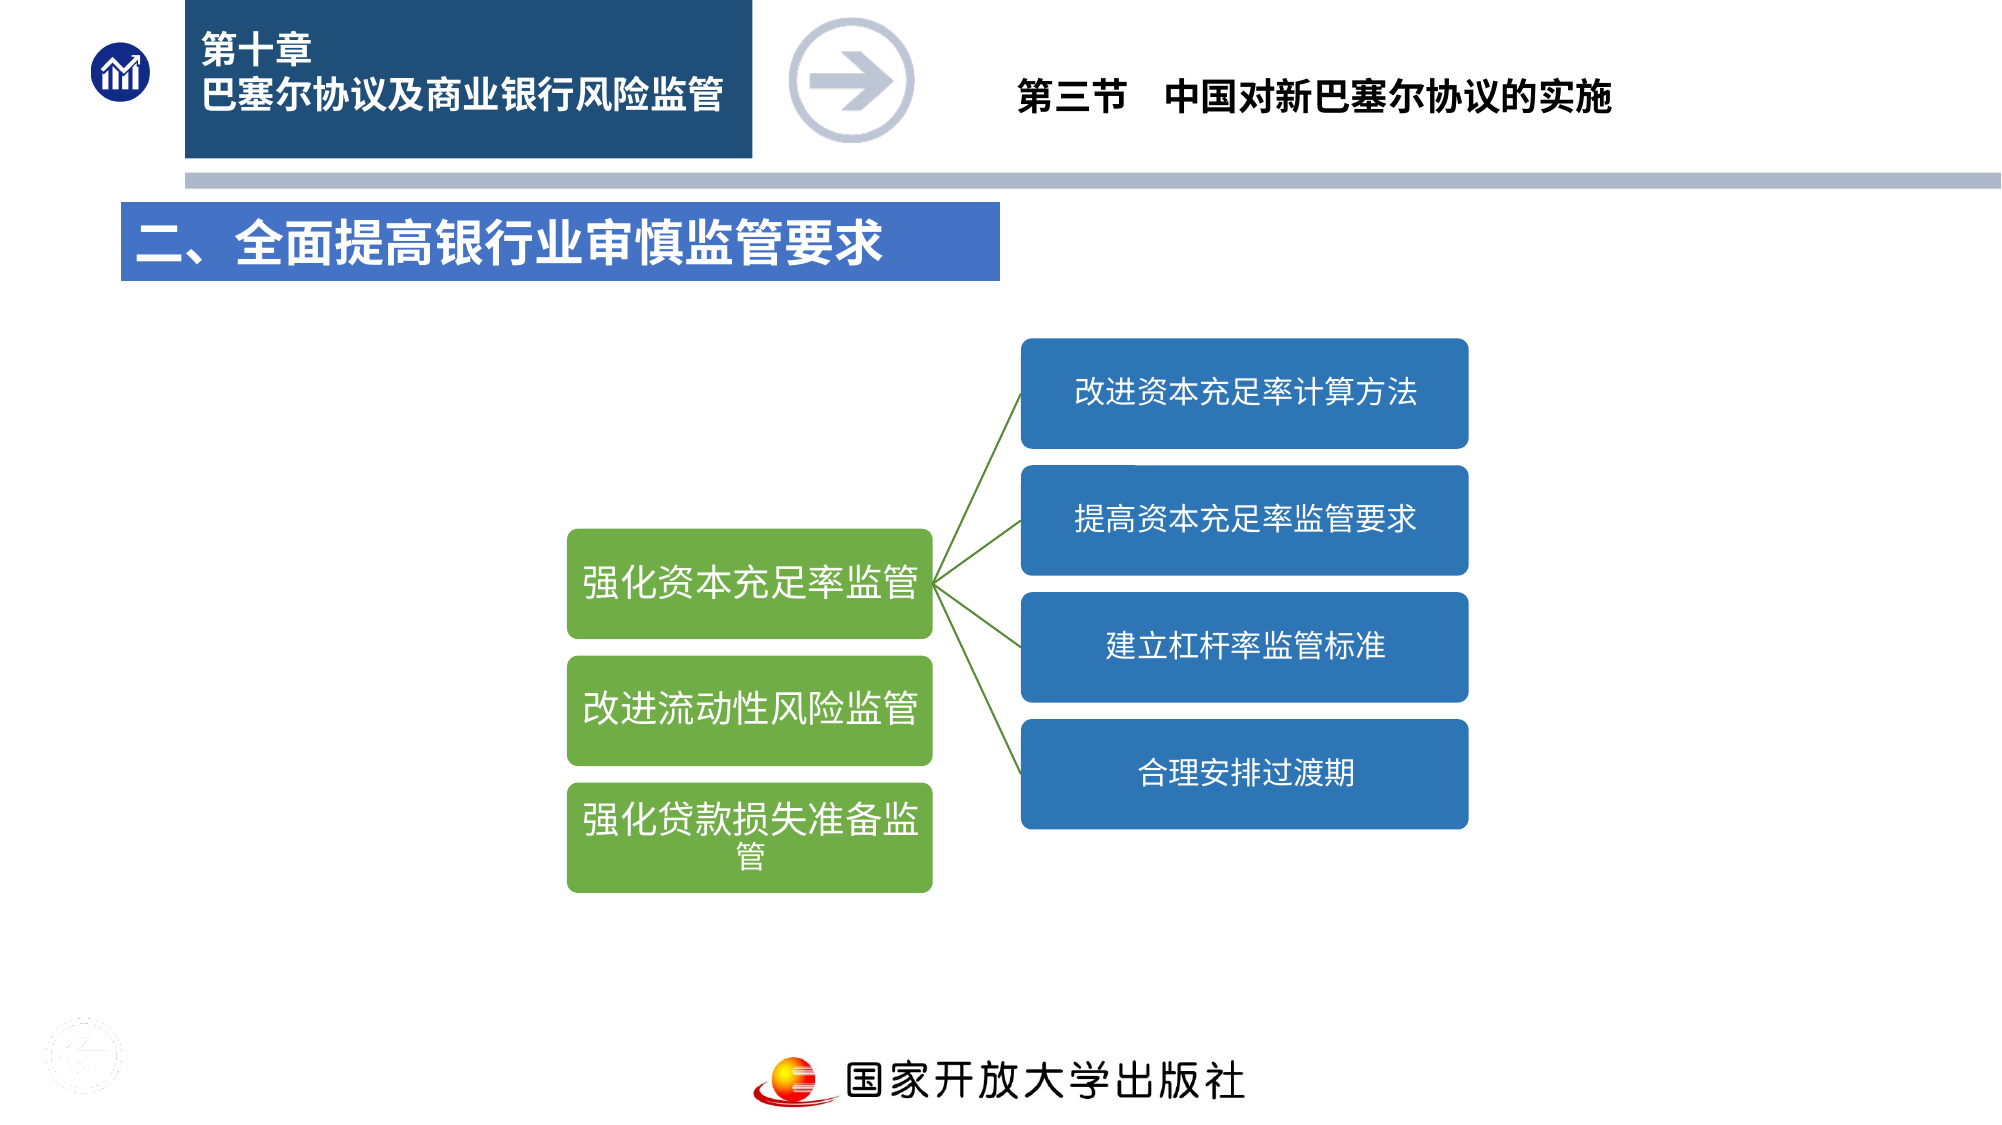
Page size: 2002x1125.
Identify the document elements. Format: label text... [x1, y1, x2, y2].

text_box 第三节 中国对新巴塞尔协议的实施 [1001, 43, 1934, 126]
picture [45, 1017, 122, 1094]
picture [744, 1036, 1257, 1118]
text_box 第十章 巴塞尔协议及商业银行风险监管 [185, 19, 777, 124]
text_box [350, 338, 1685, 894]
text_box 二、全面提高银行业审慎监管要求 [118, 199, 1003, 284]
